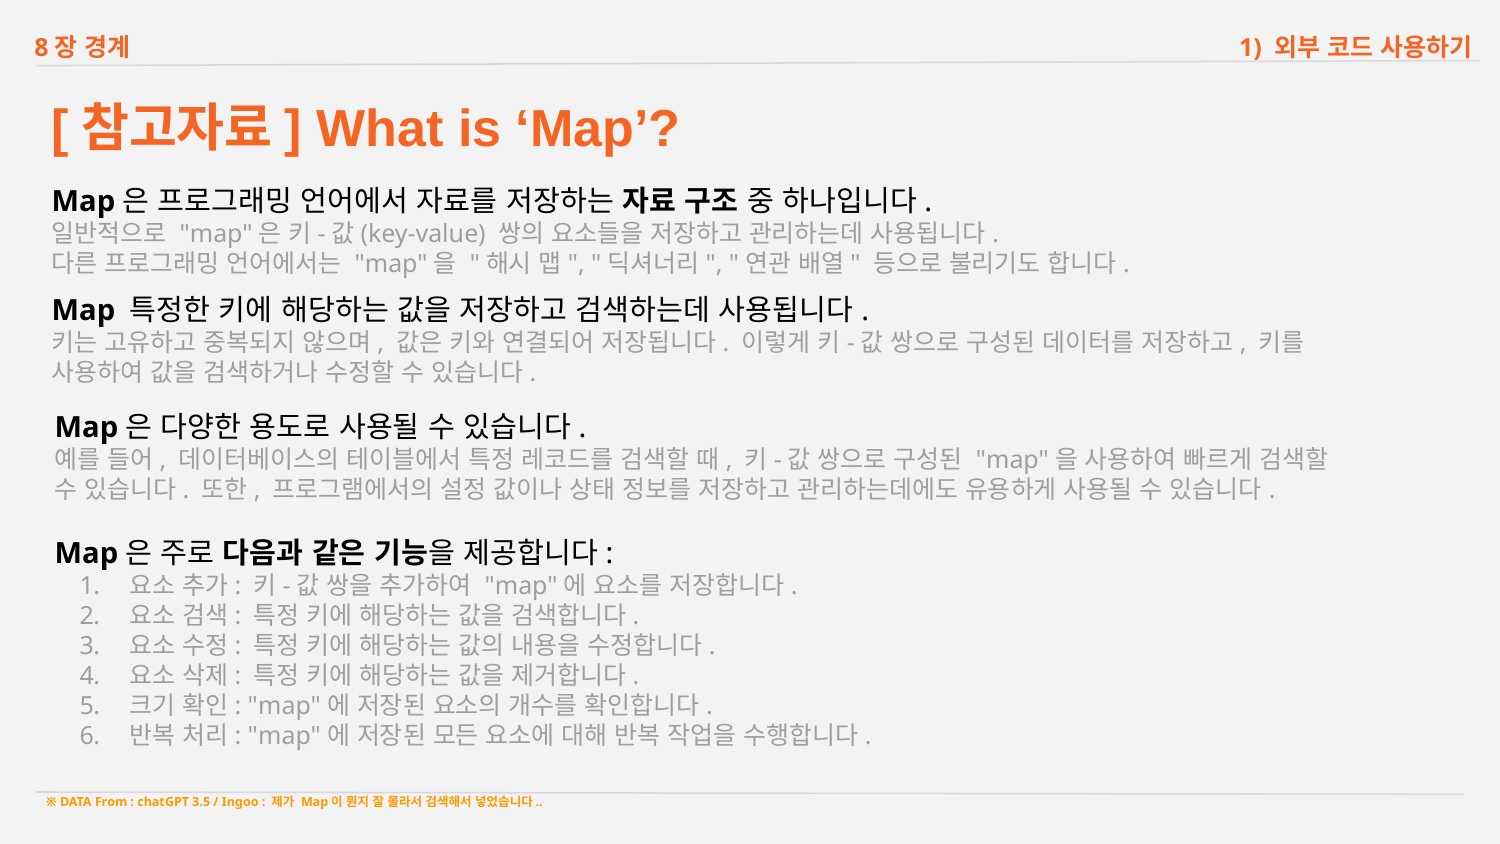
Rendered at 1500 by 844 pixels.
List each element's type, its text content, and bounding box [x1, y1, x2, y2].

text_box 1) 외부 코드 사용하기 [995, 11, 1488, 77]
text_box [36, 60, 1481, 66]
text_box Map 특정한 키에 해당하는 값을 저장하고 검색하는데 사용됩니다. 키는 고유하고 중복되지 않으며, 값은 키와 연결되어 저장됩니다. 이렇게 키-값 쌍으로 구성된 데이터를 저장하고, 키를 사용하여 값을 검색하거나 수정할 수 있습니다. [36, 276, 1366, 401]
text_box ※ DATA From : chatGPT 3.5 / Ingoo : 제가 Map이 뭔지 잘 몰라서 검색해서 넣었습니다.. [31, 786, 652, 817]
text_box Map은 다양한 용도로 사용될 수 있습니다. 예를 들어, 데이터베이스의 테이블에서 특정 레코드를 검색할 때, 키-값 쌍으로 구성된 "map"을 사용하여 빠르게 검색할 수 있습니다. 또한, 프로그램에서의 설정 값이나 상태 정보를 저장하고 관리하는데에도 유용하게 사용될 수 있습니다. [39, 393, 1369, 519]
title [참고자료] What is ‘Map’? [36, 79, 1315, 179]
text_box 8장 경계 [19, 11, 512, 77]
text_box Map은 프로그래밍 언어에서 자료를 저장하는 자료 구조 중 하나입니다. 일반적으로 "map"은 키-값(key-value) 쌍의 요소들을 저장하고 관리하는데 사용됩니다. 다른 프로그래밍 언어에서는 "map"을 "해시 맵", "딕셔너리", "연관 배열" 등으로 불리기도 합니다. [36, 167, 1168, 276]
text_box Map은 주로 다음과 같은 기능을 제공합니다: 요소 추가: 키-값 쌍을 추가하여 "map"에 요소를 저장합니다. 요소 검색: 특정 키에 해당하는 값을 검색합니다. 요소 수정: 특정 키에 해당하는 값의 내용을 수정합니다. 요소 삭제: 특정 키에 해당하는 값을 제거합니다. 크기 확인: "map"에 저장된 요소의 개수를 확인합니다. 반복 처리: "map"에 저장된 모든 요소에 대해 반복 작업을 수행합니다. [39, 519, 1369, 765]
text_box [35, 791, 1464, 795]
